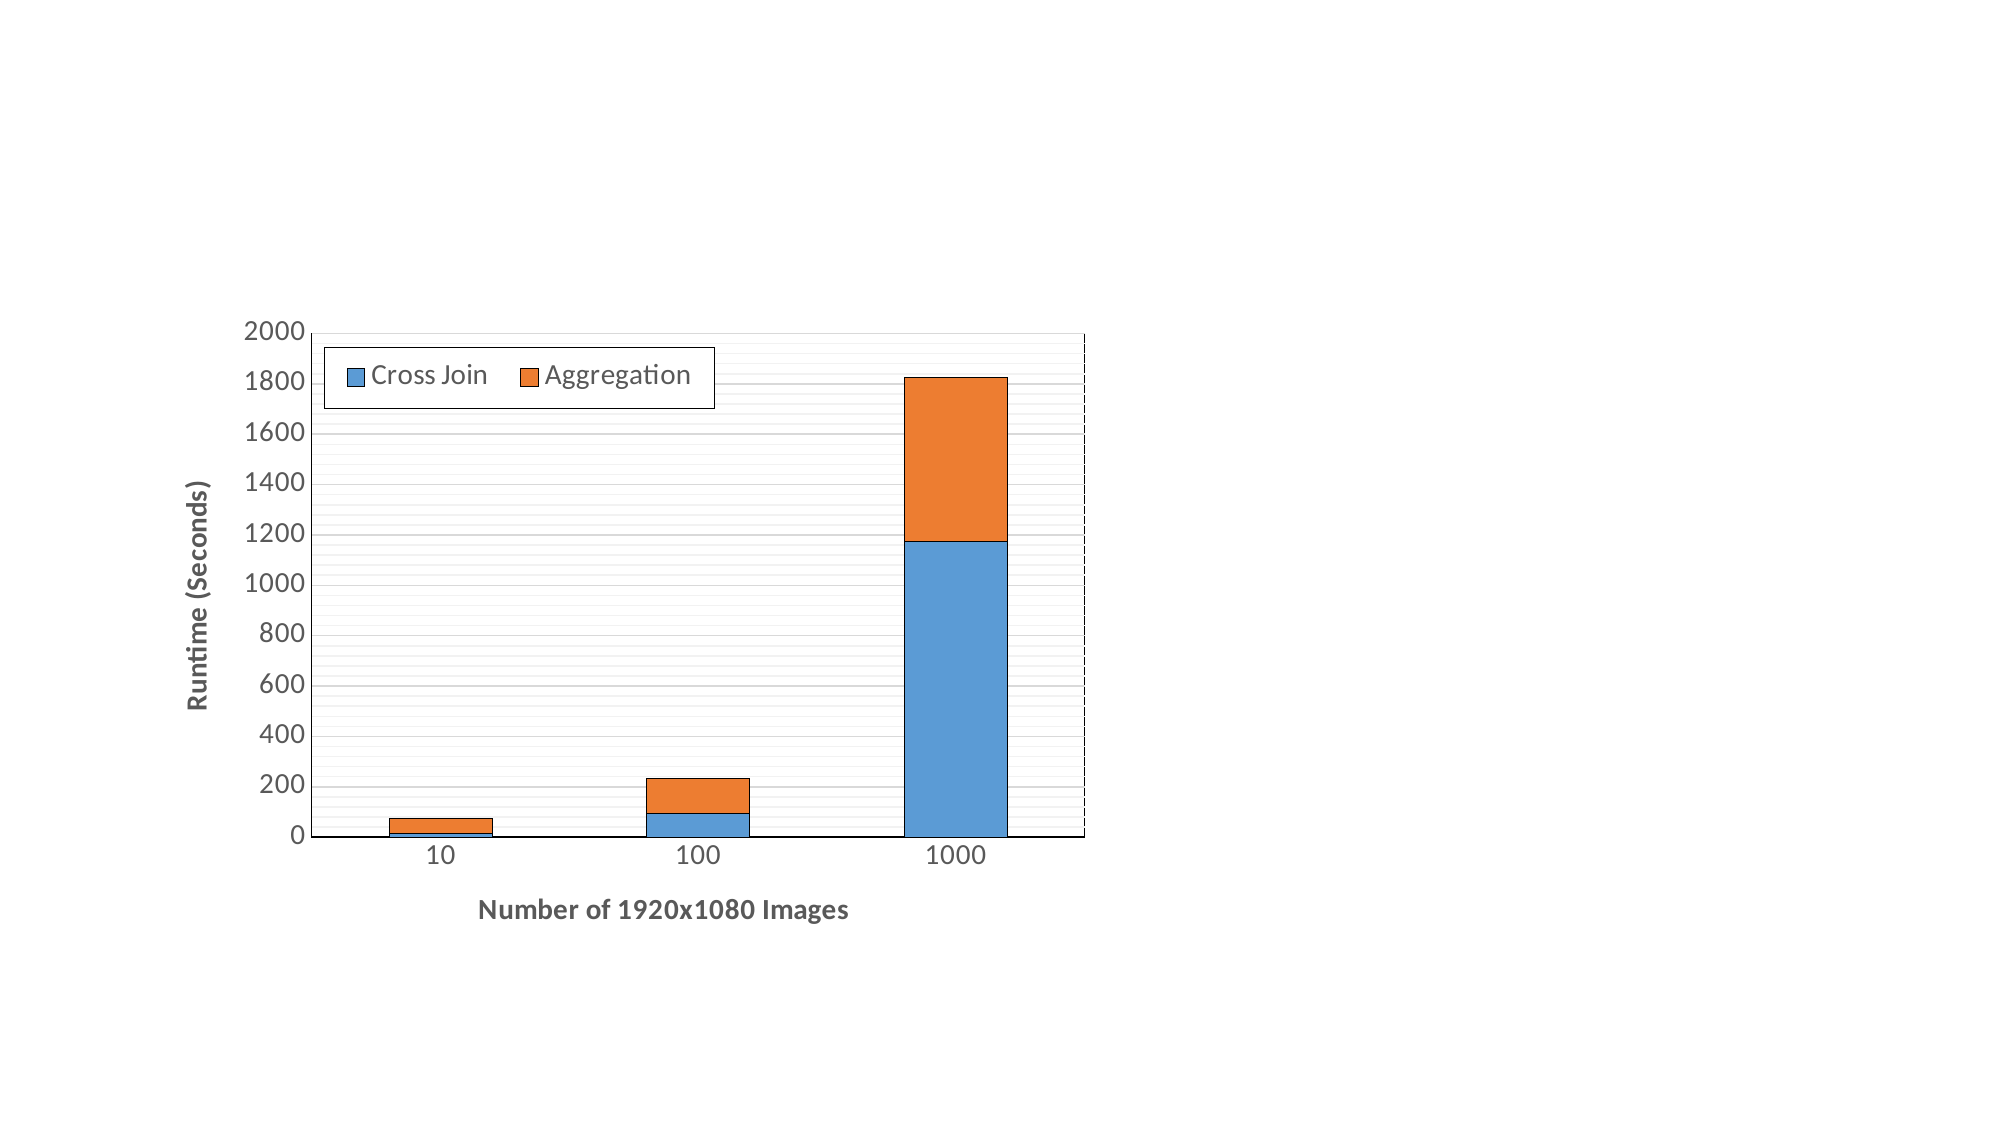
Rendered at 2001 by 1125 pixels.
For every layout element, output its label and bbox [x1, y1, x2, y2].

chart [88, 289, 1102, 1068]
